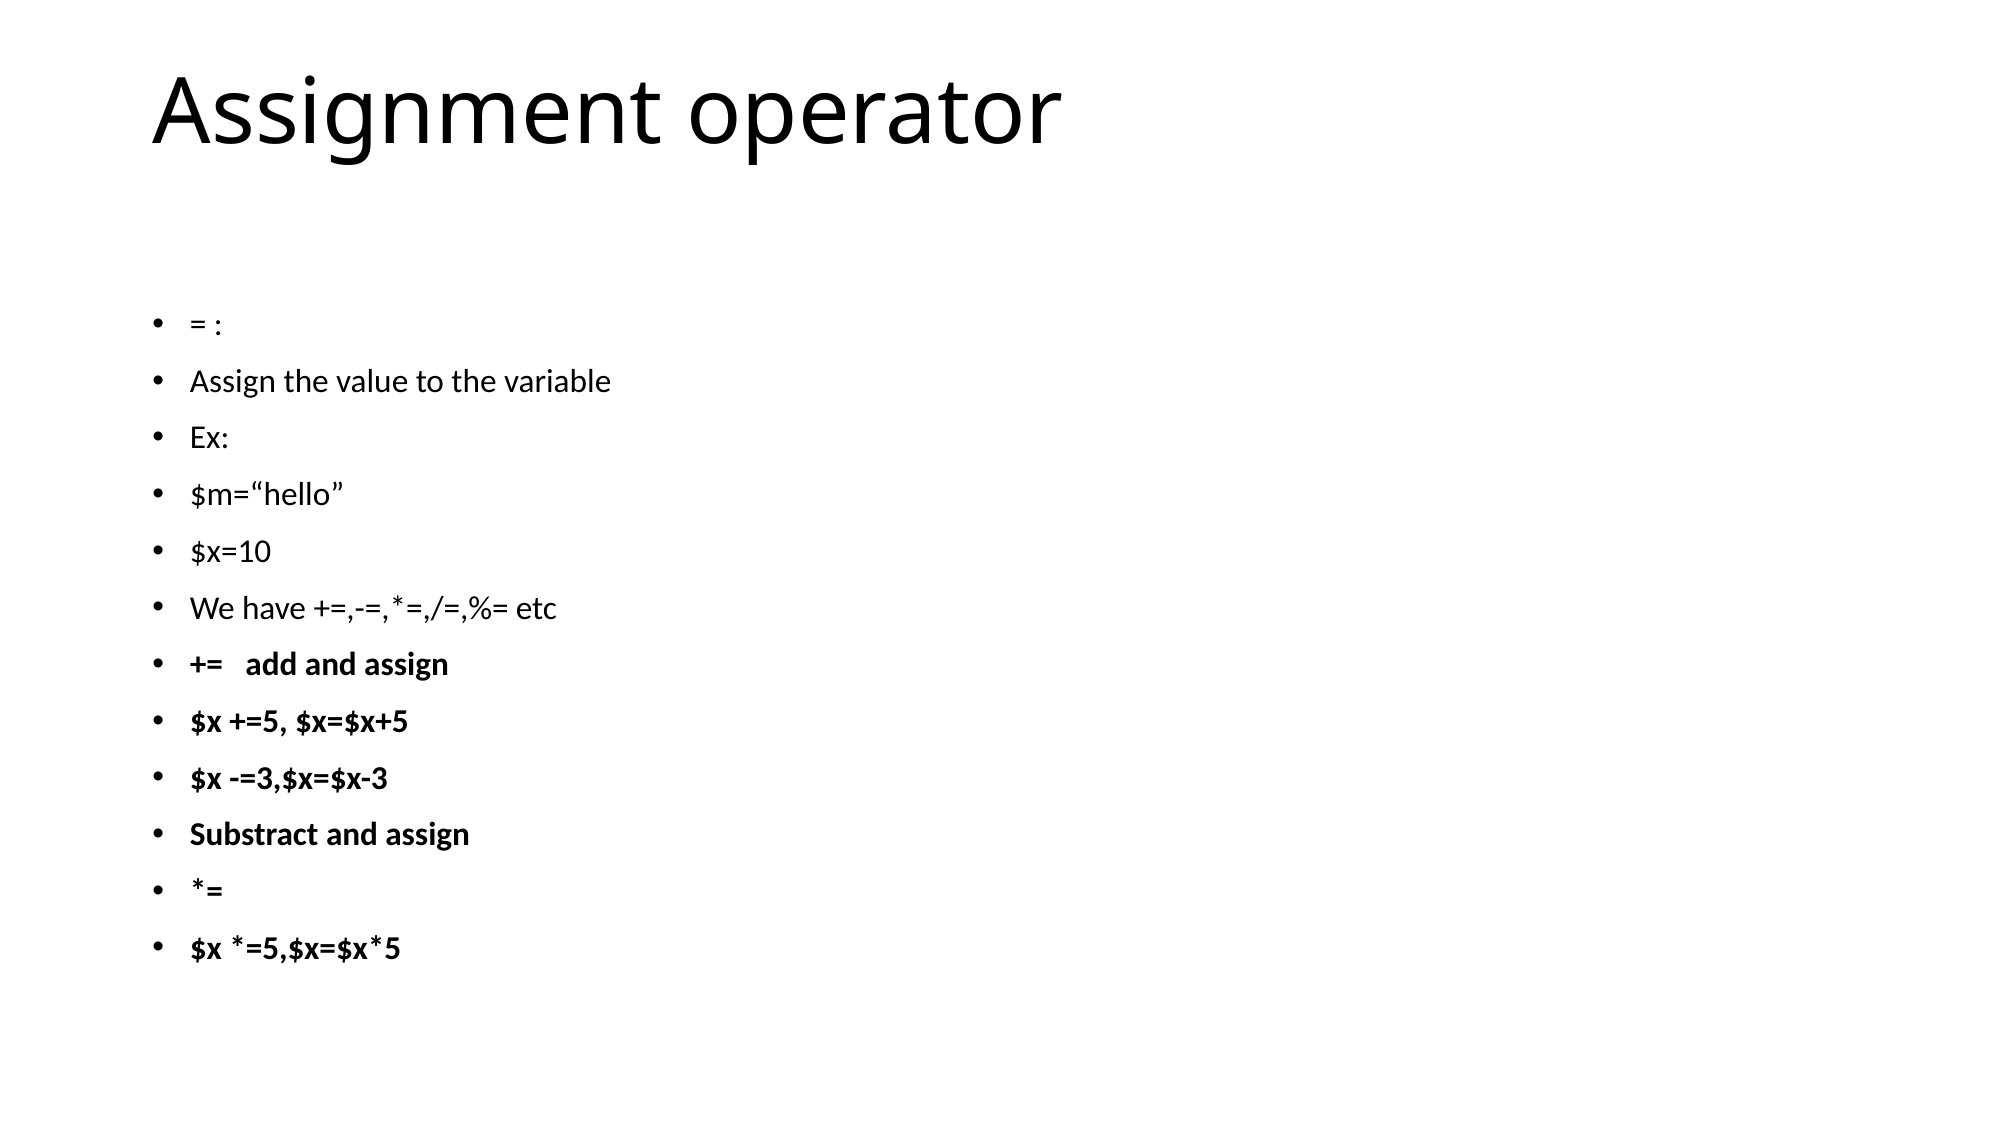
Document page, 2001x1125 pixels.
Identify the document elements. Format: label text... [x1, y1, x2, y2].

title Assignment operator [137, 59, 1863, 278]
list = : Assign the value to the variable Ex: $m=“hello” $x=10 We have +=,-=,*=,/=,%= etc += add and assign $x +=5, $x=$x+5 $x -=3,$x=$x-3 Substract and assign *= $x *=5,$x=$x*5 [137, 299, 1863, 1014]
